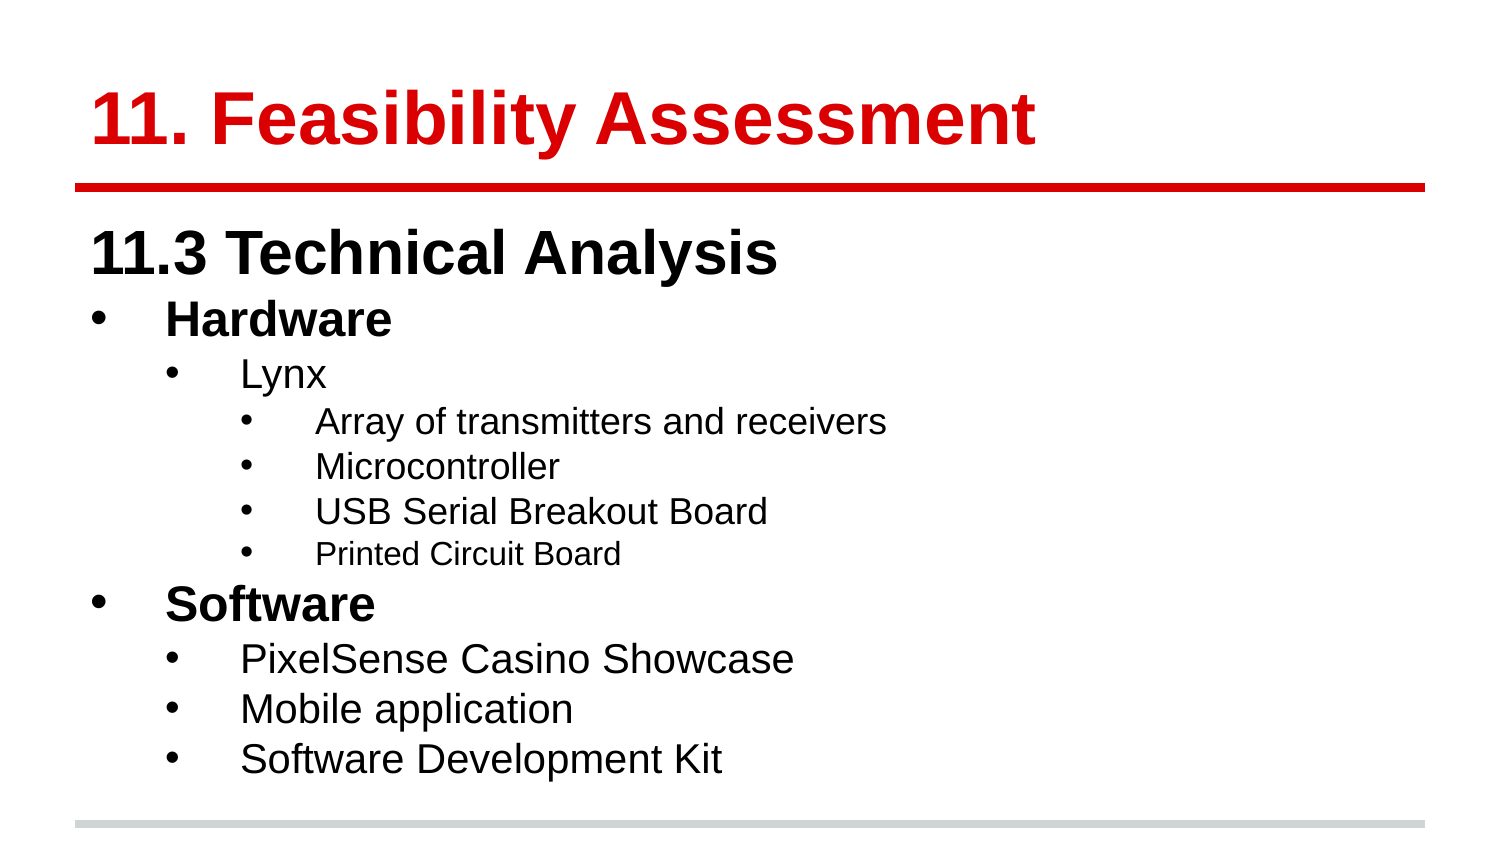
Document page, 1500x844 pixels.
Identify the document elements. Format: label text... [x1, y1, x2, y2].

list 11.3 Technical Analysis Hardware Lynx Array of transmitters and receivers Microcontroller USB Serial Breakout Board Printed Circuit Board Software PixelSense Casino Showcase Mobile application Software Development Kit [75, 196, 1425, 808]
title 11. Feasibility Assessment [75, 33, 1425, 175]
